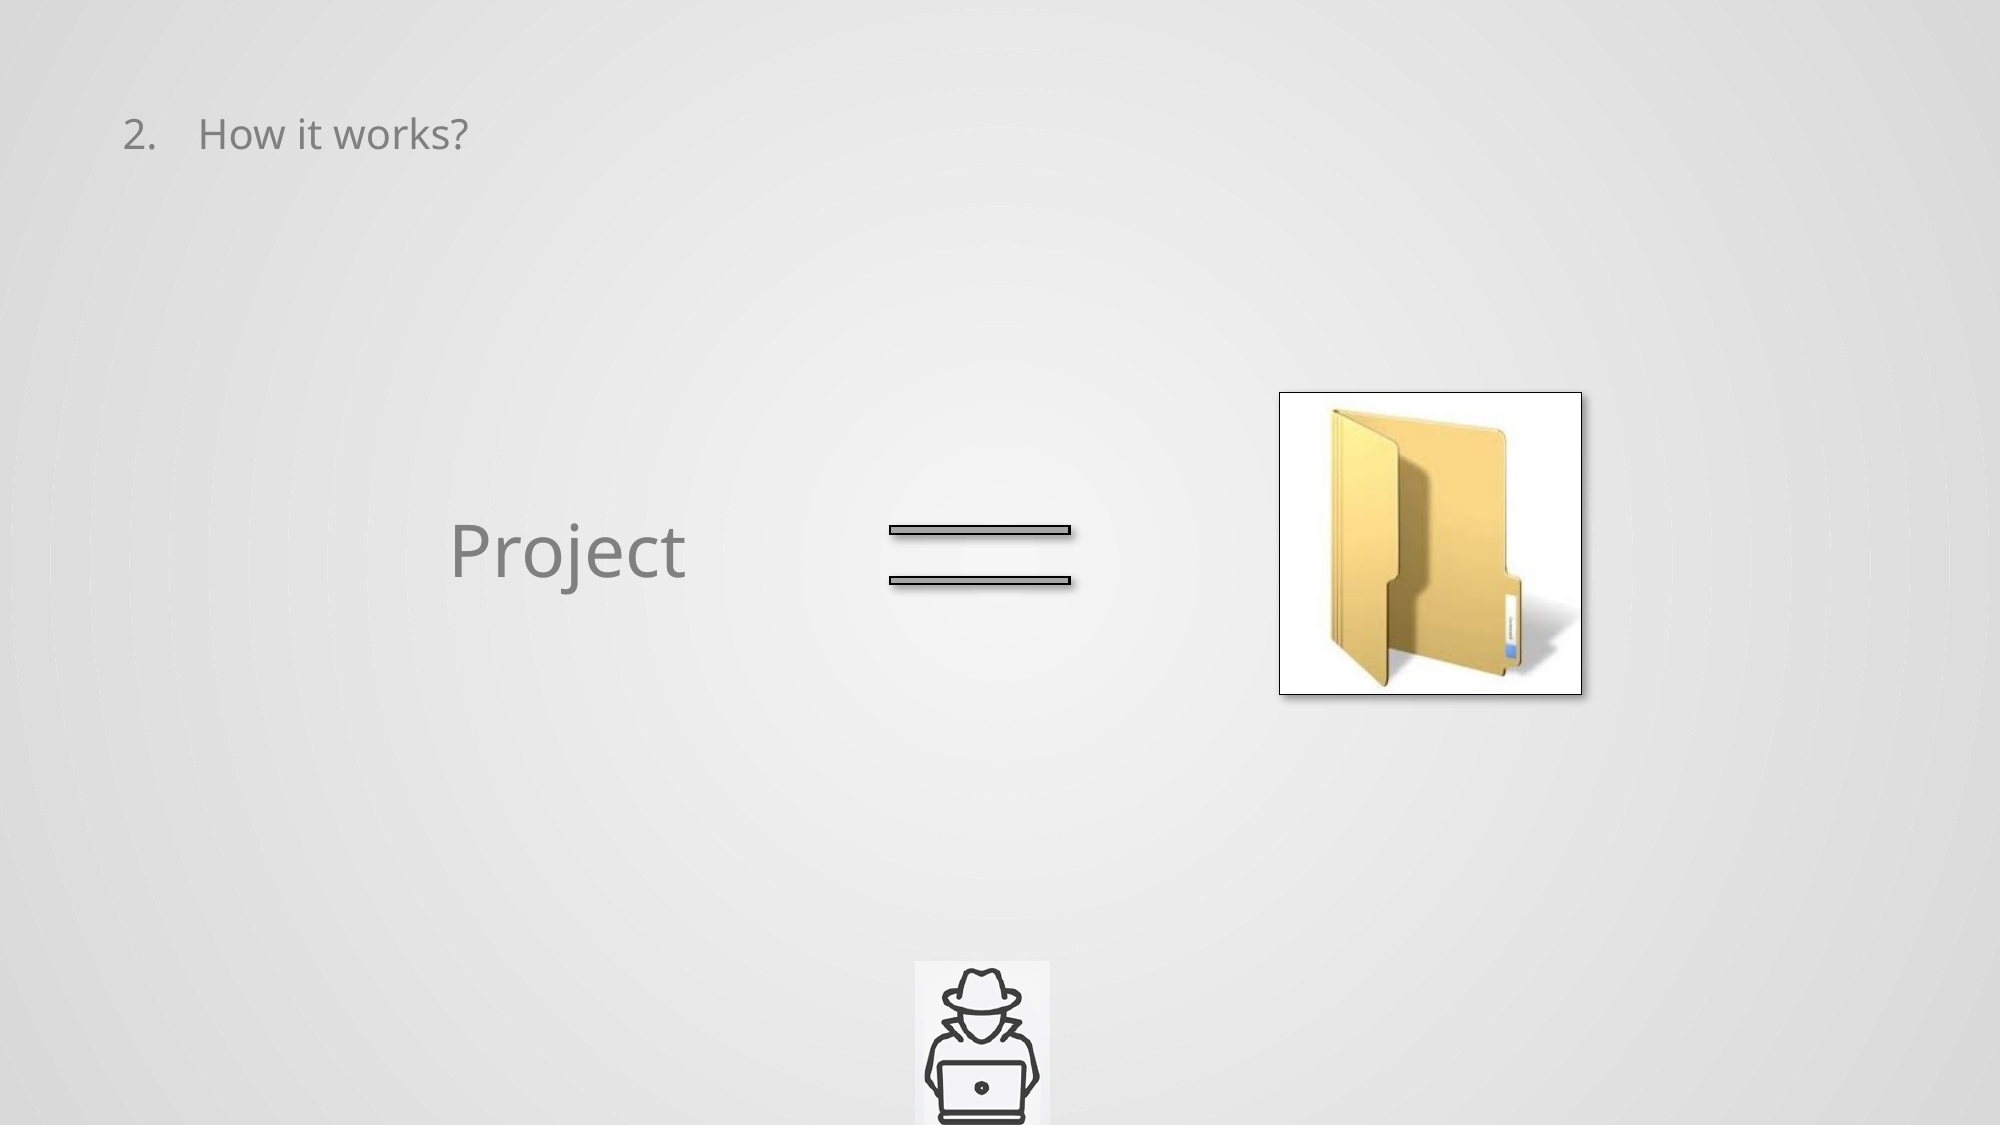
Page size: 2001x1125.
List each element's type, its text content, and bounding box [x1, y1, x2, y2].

picture [1279, 392, 1582, 695]
picture [915, 961, 1050, 1125]
text_box [889, 525, 1071, 535]
text_box [889, 576, 1071, 585]
text_box How it works? [107, 100, 495, 165]
text_box Project [433, 497, 777, 600]
